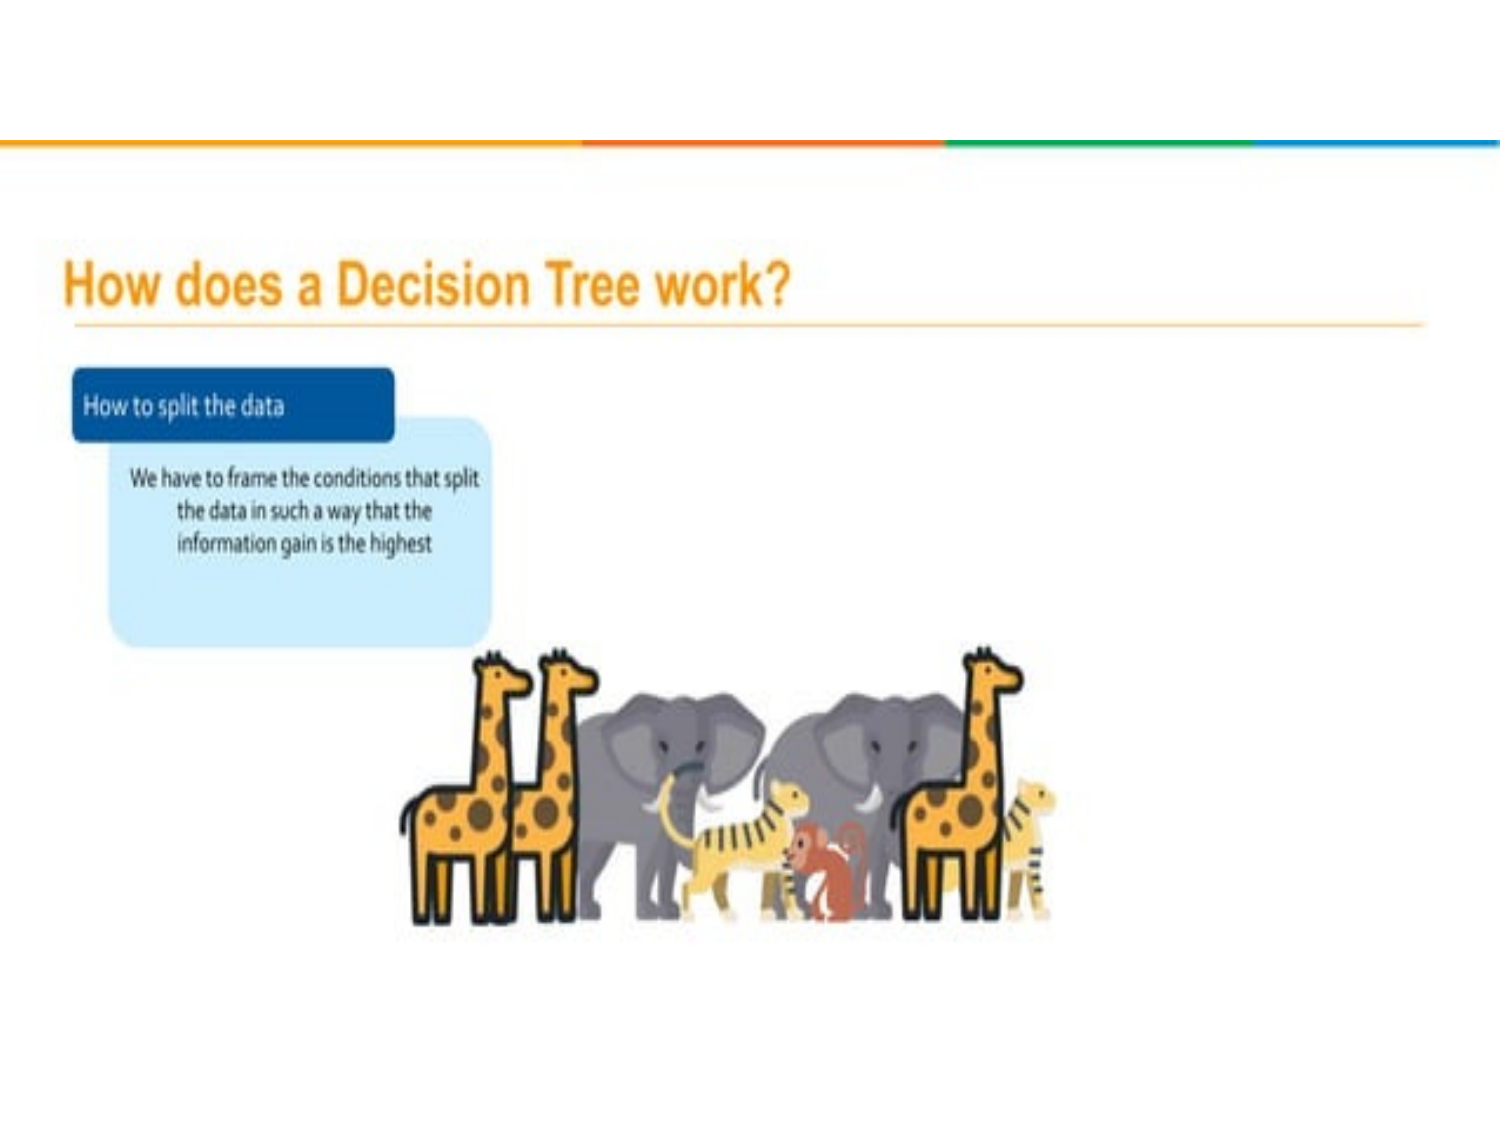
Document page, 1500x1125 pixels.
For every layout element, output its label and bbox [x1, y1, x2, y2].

picture [0, 139, 1500, 1125]
